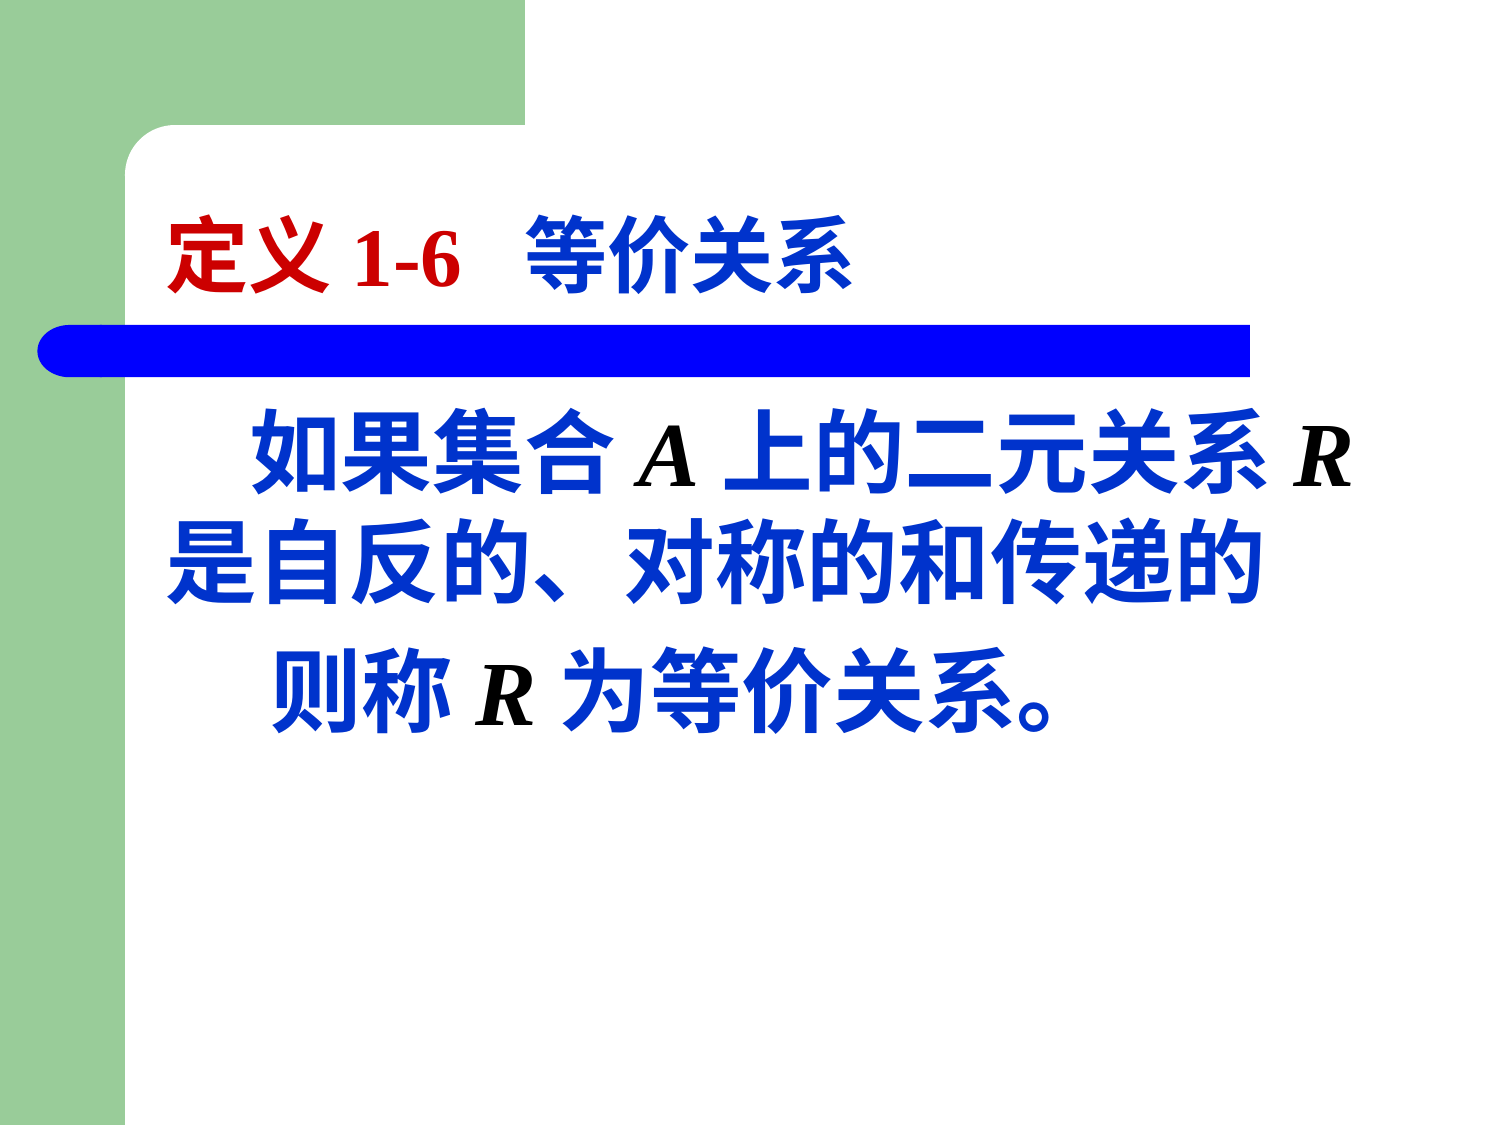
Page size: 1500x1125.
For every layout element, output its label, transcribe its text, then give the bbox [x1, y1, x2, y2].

list 如果集合A上的二元关系R是自反的、对称的和传递的 则称R为等价关系。 [149, 387, 1463, 1088]
title 定义1-6 等价关系 [149, 124, 1463, 313]
